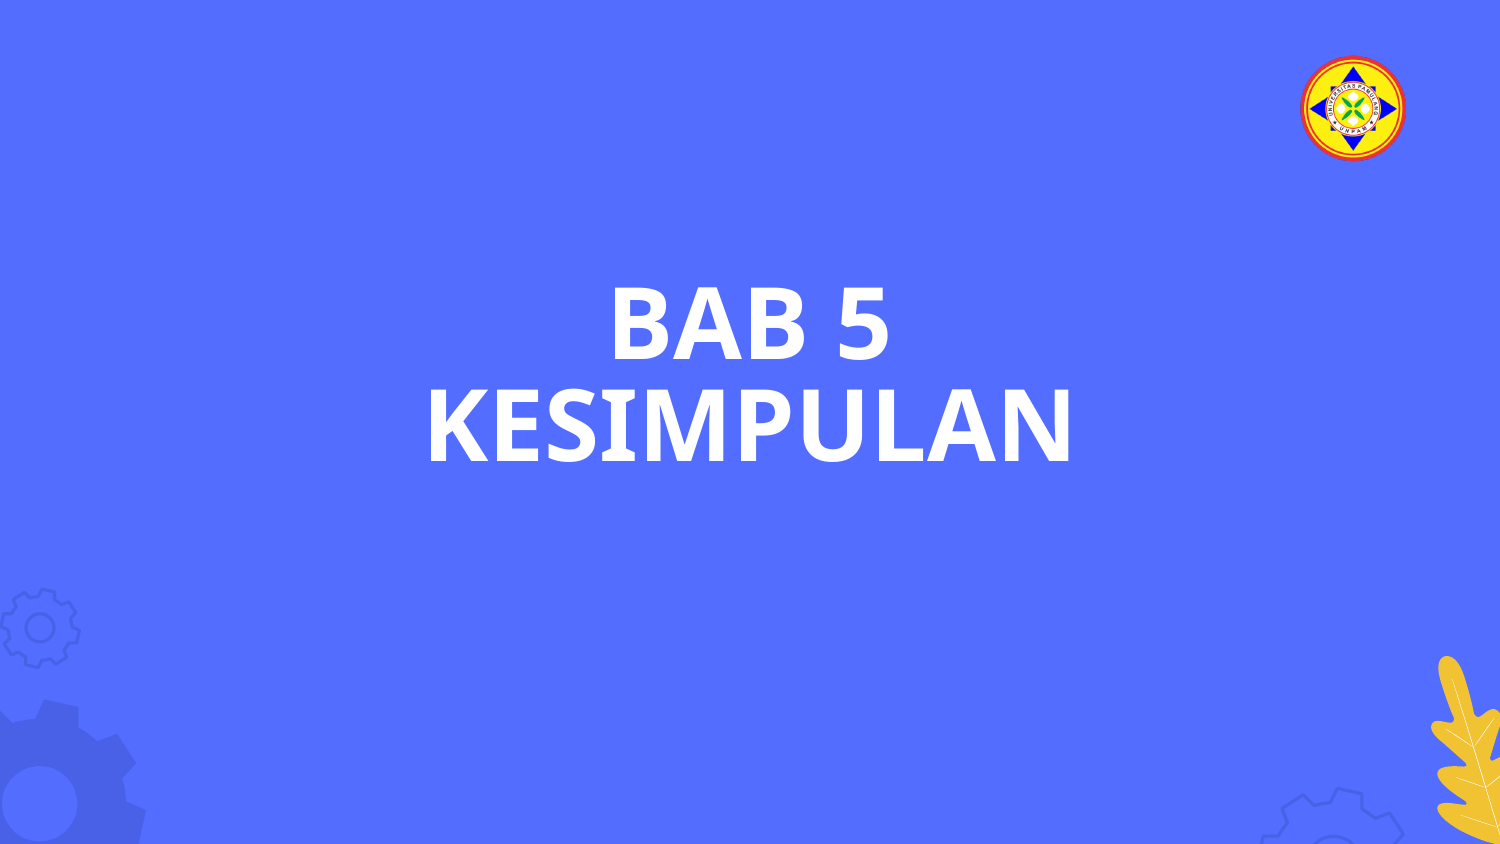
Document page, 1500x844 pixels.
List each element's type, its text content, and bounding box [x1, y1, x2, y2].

text_box KESIMPULAN [118, 389, 1382, 491]
picture [1295, 53, 1409, 163]
text_box BAB 5 [118, 250, 1382, 389]
